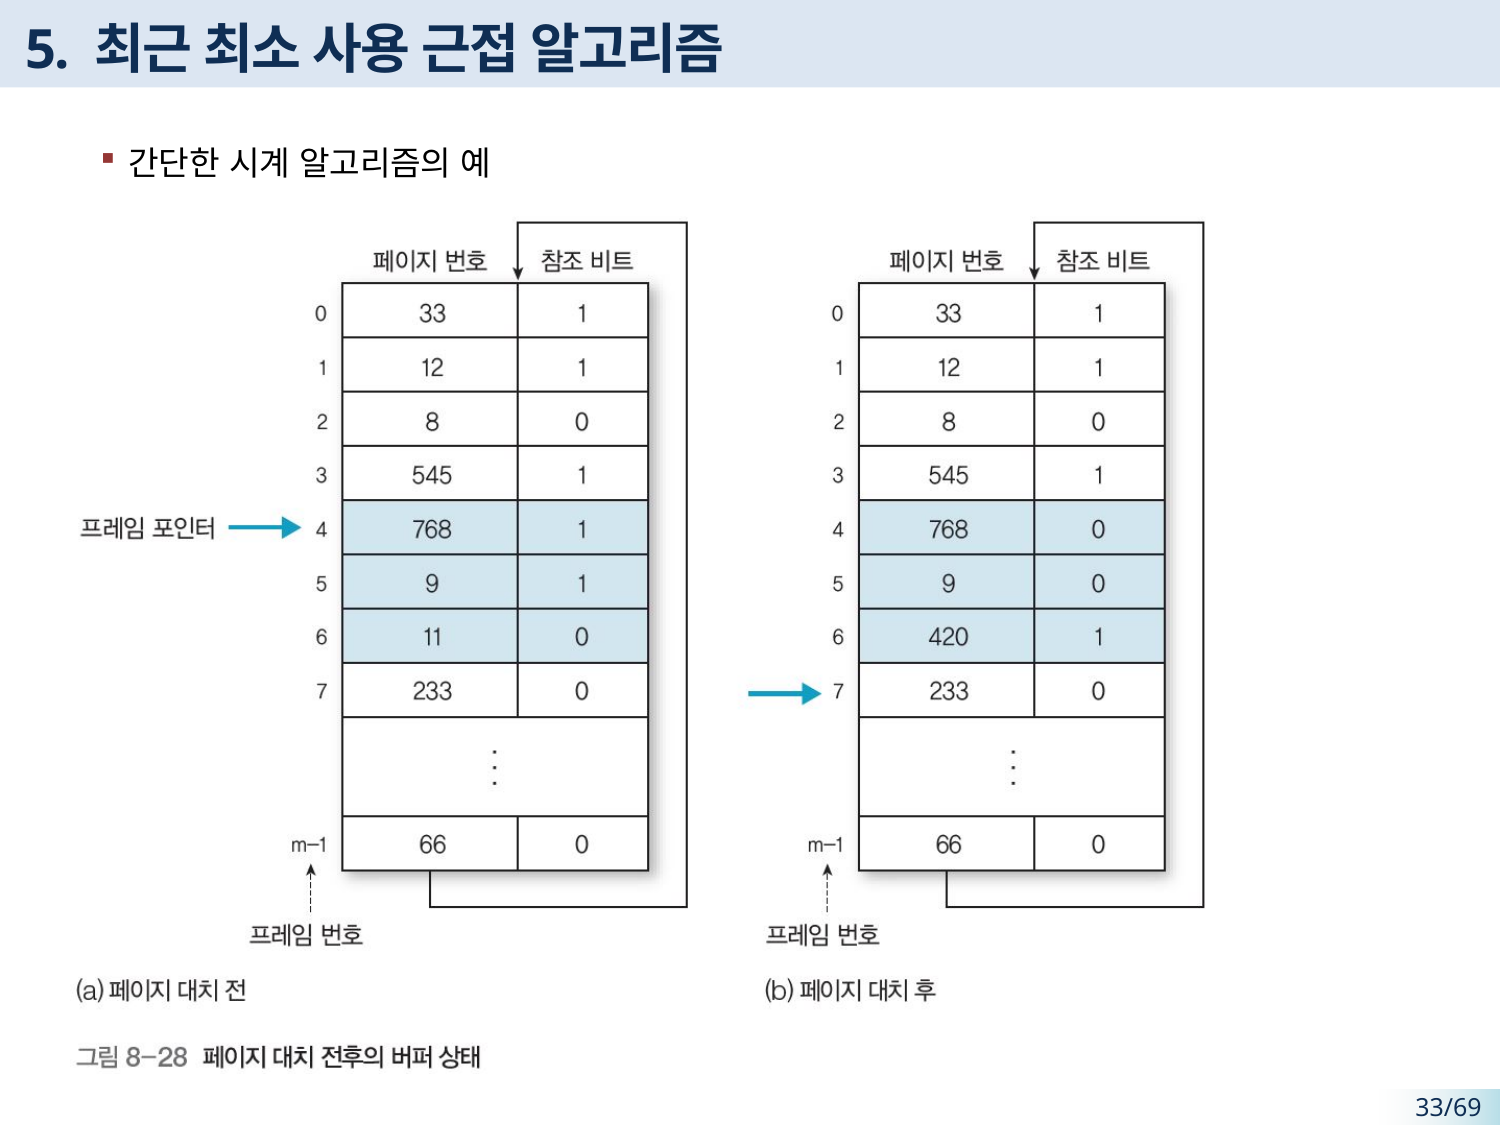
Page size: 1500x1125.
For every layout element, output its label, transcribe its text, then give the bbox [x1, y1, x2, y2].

picture [70, 207, 1218, 1074]
title 5. 최근 최소 사용 근접 알고리즘 [10, 5, 1500, 84]
list 간단한 시계 알고리즘의 예 [10, 126, 1481, 1057]
